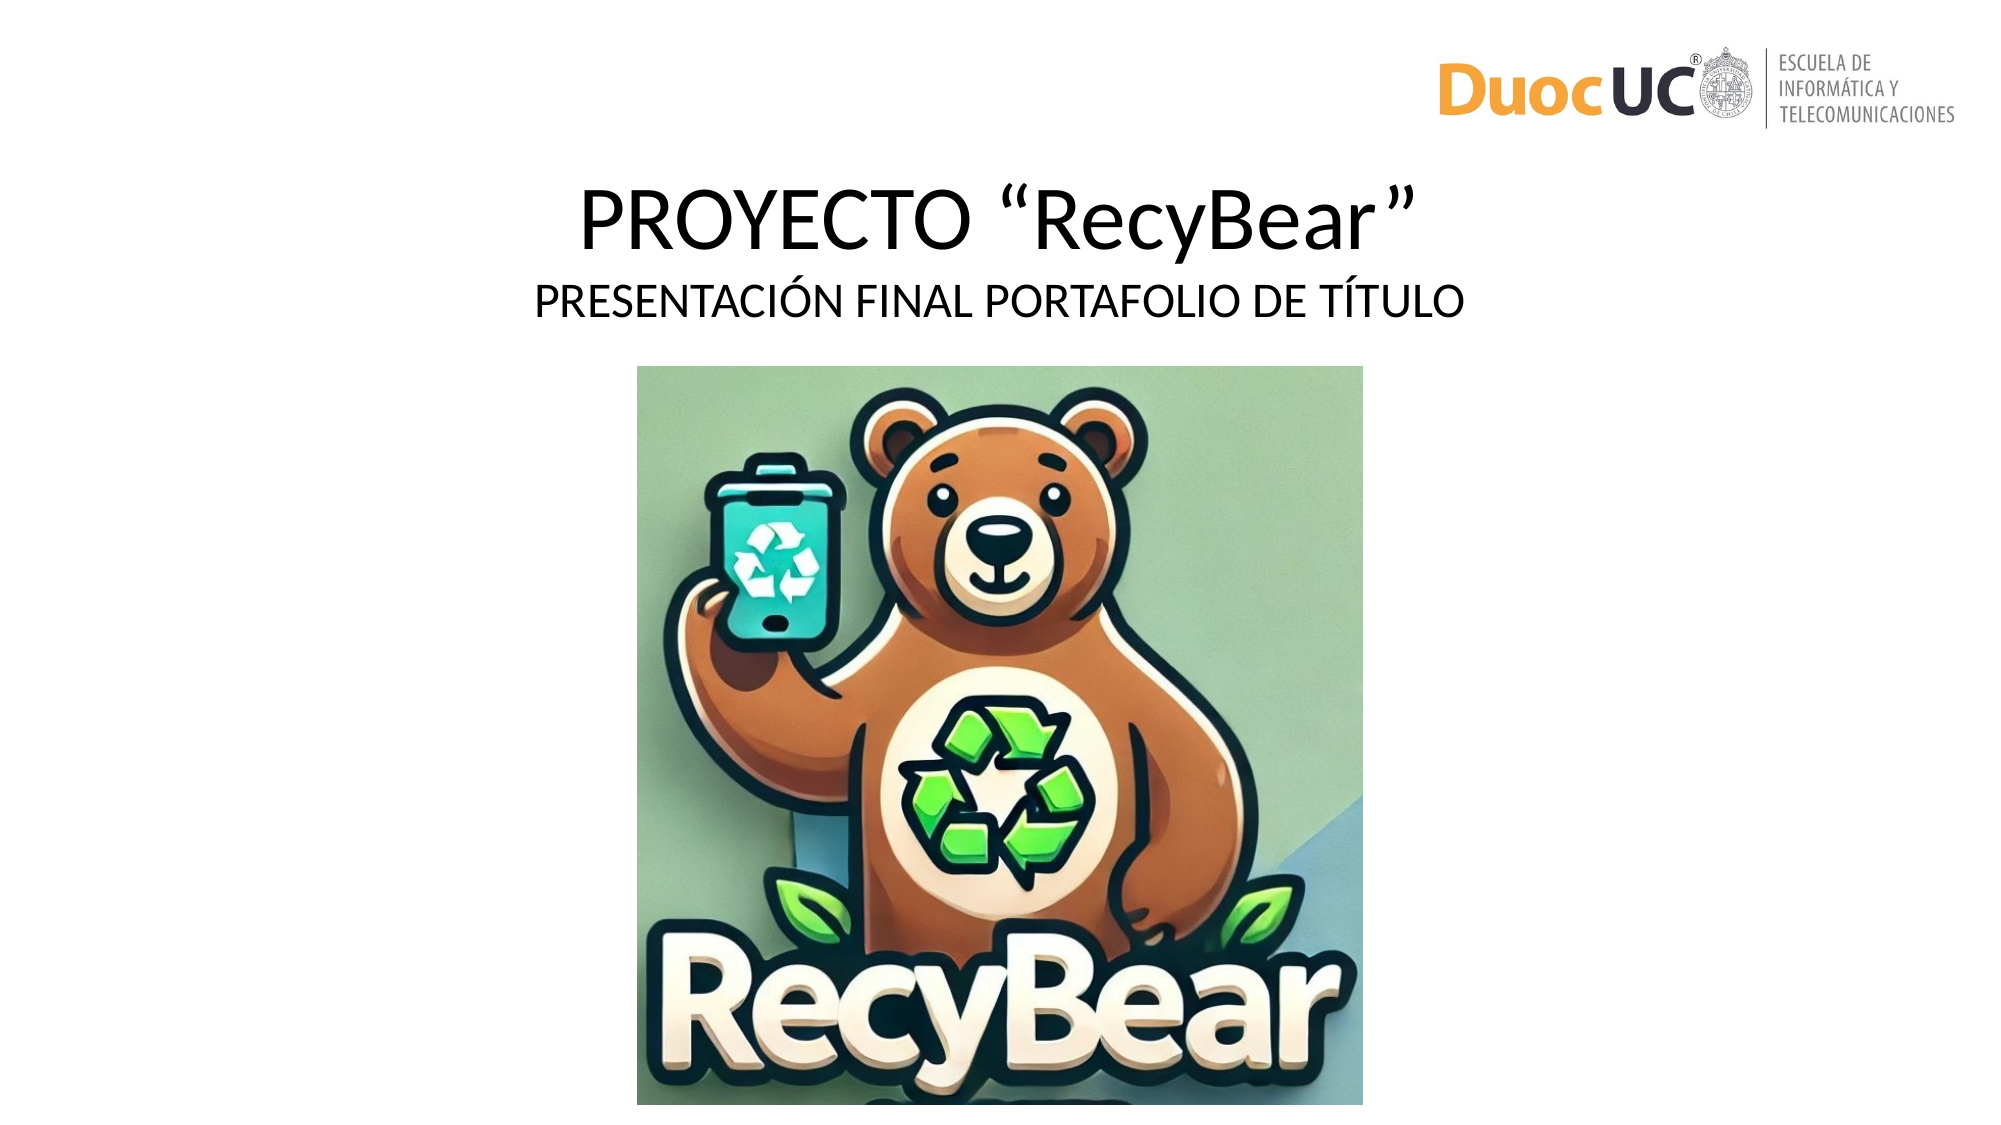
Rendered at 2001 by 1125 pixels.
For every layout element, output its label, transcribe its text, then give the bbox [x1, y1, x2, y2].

picture [1438, 33, 1955, 164]
picture [636, 366, 1364, 1106]
text_box PROYECTO “RecyBear” PRESENTACIÓN FINAL PORTAFOLIO DE TÍTULO [0, 149, 2000, 335]
